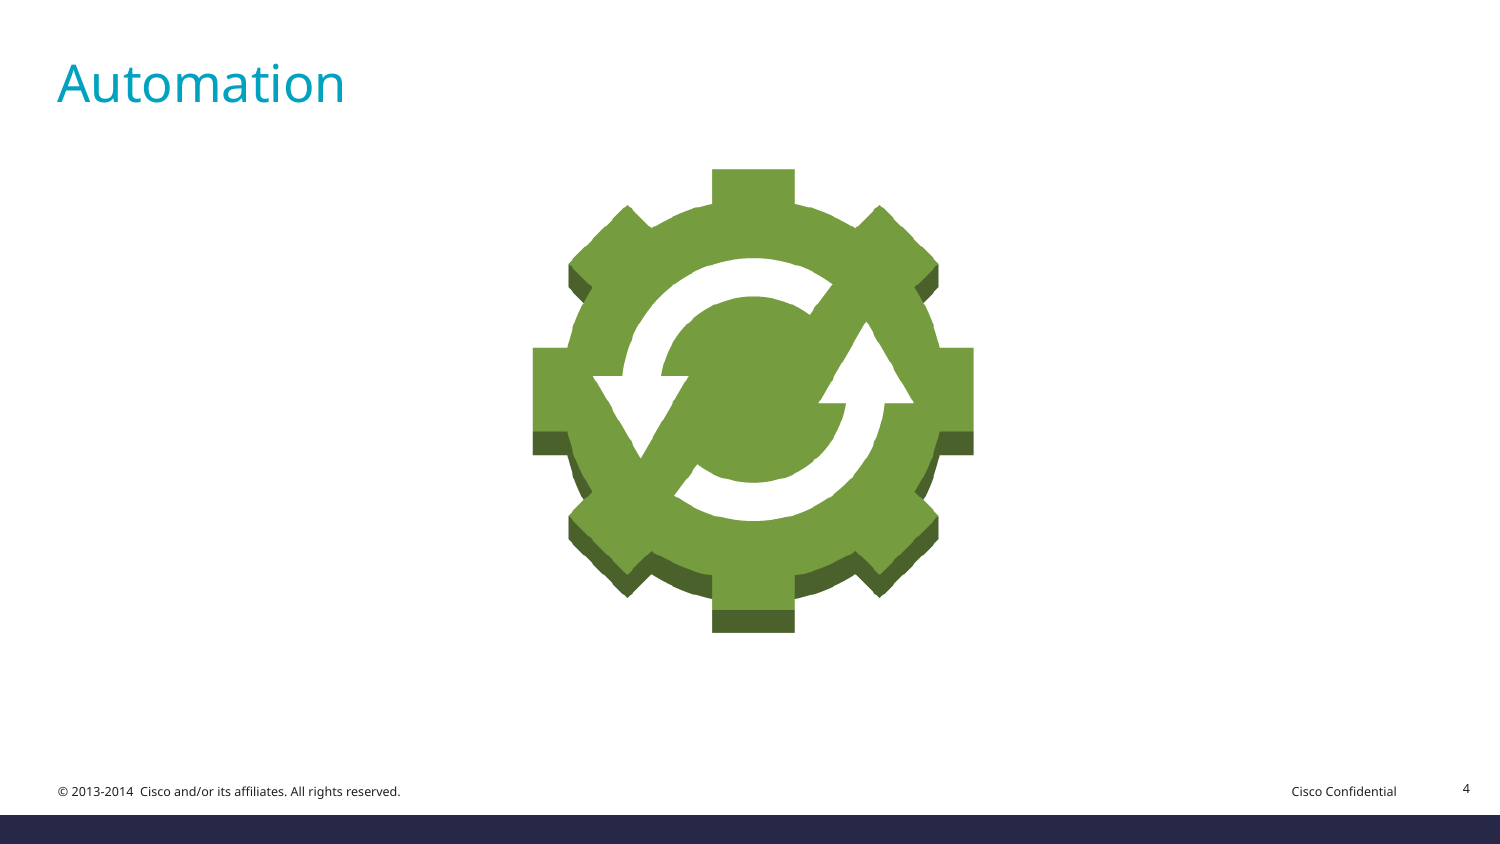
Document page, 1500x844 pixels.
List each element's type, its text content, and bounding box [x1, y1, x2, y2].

picture [532, 168, 974, 633]
title Automation [42, 49, 1464, 170]
